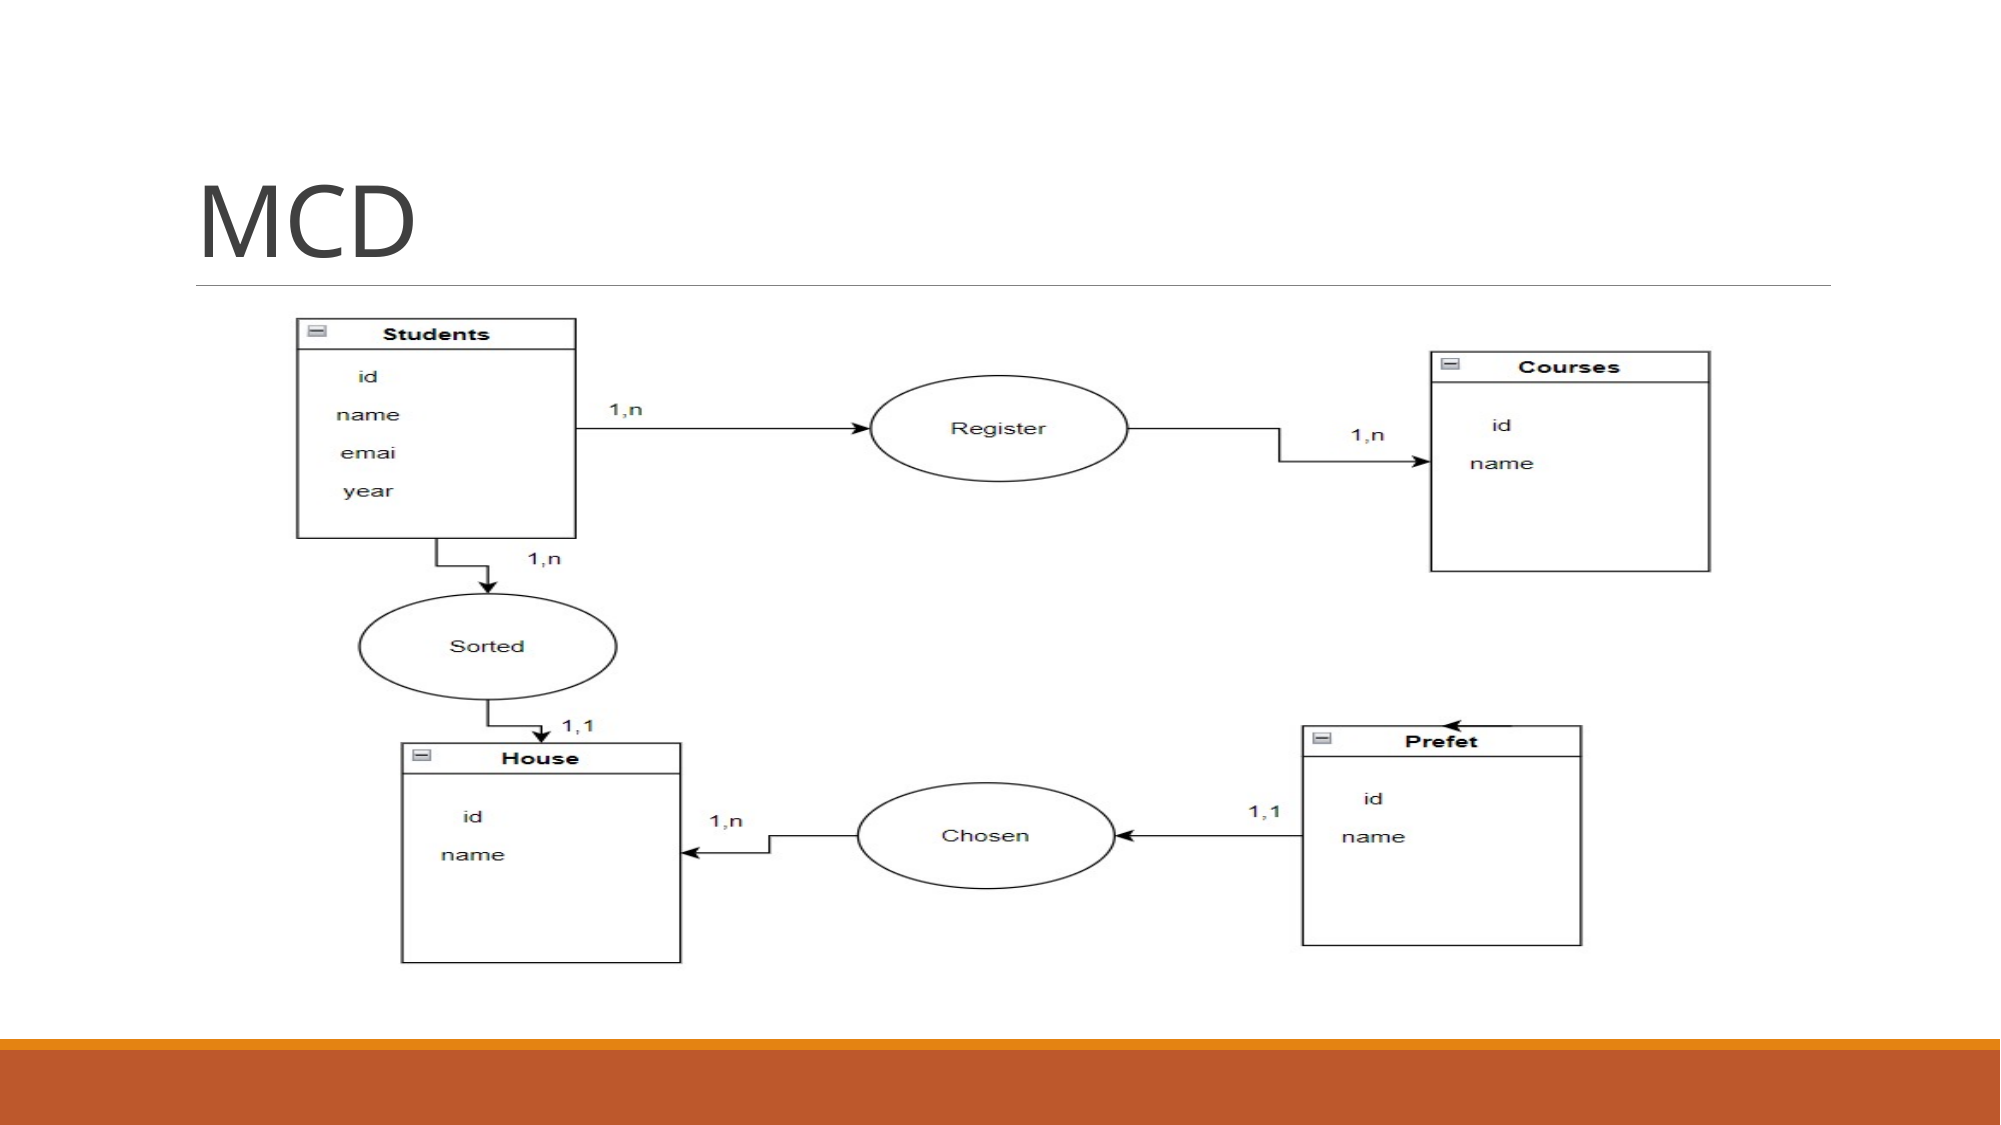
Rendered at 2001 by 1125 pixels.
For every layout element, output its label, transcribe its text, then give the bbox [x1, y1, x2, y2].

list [179, 302, 1870, 1017]
title MCD [180, 47, 1830, 285]
